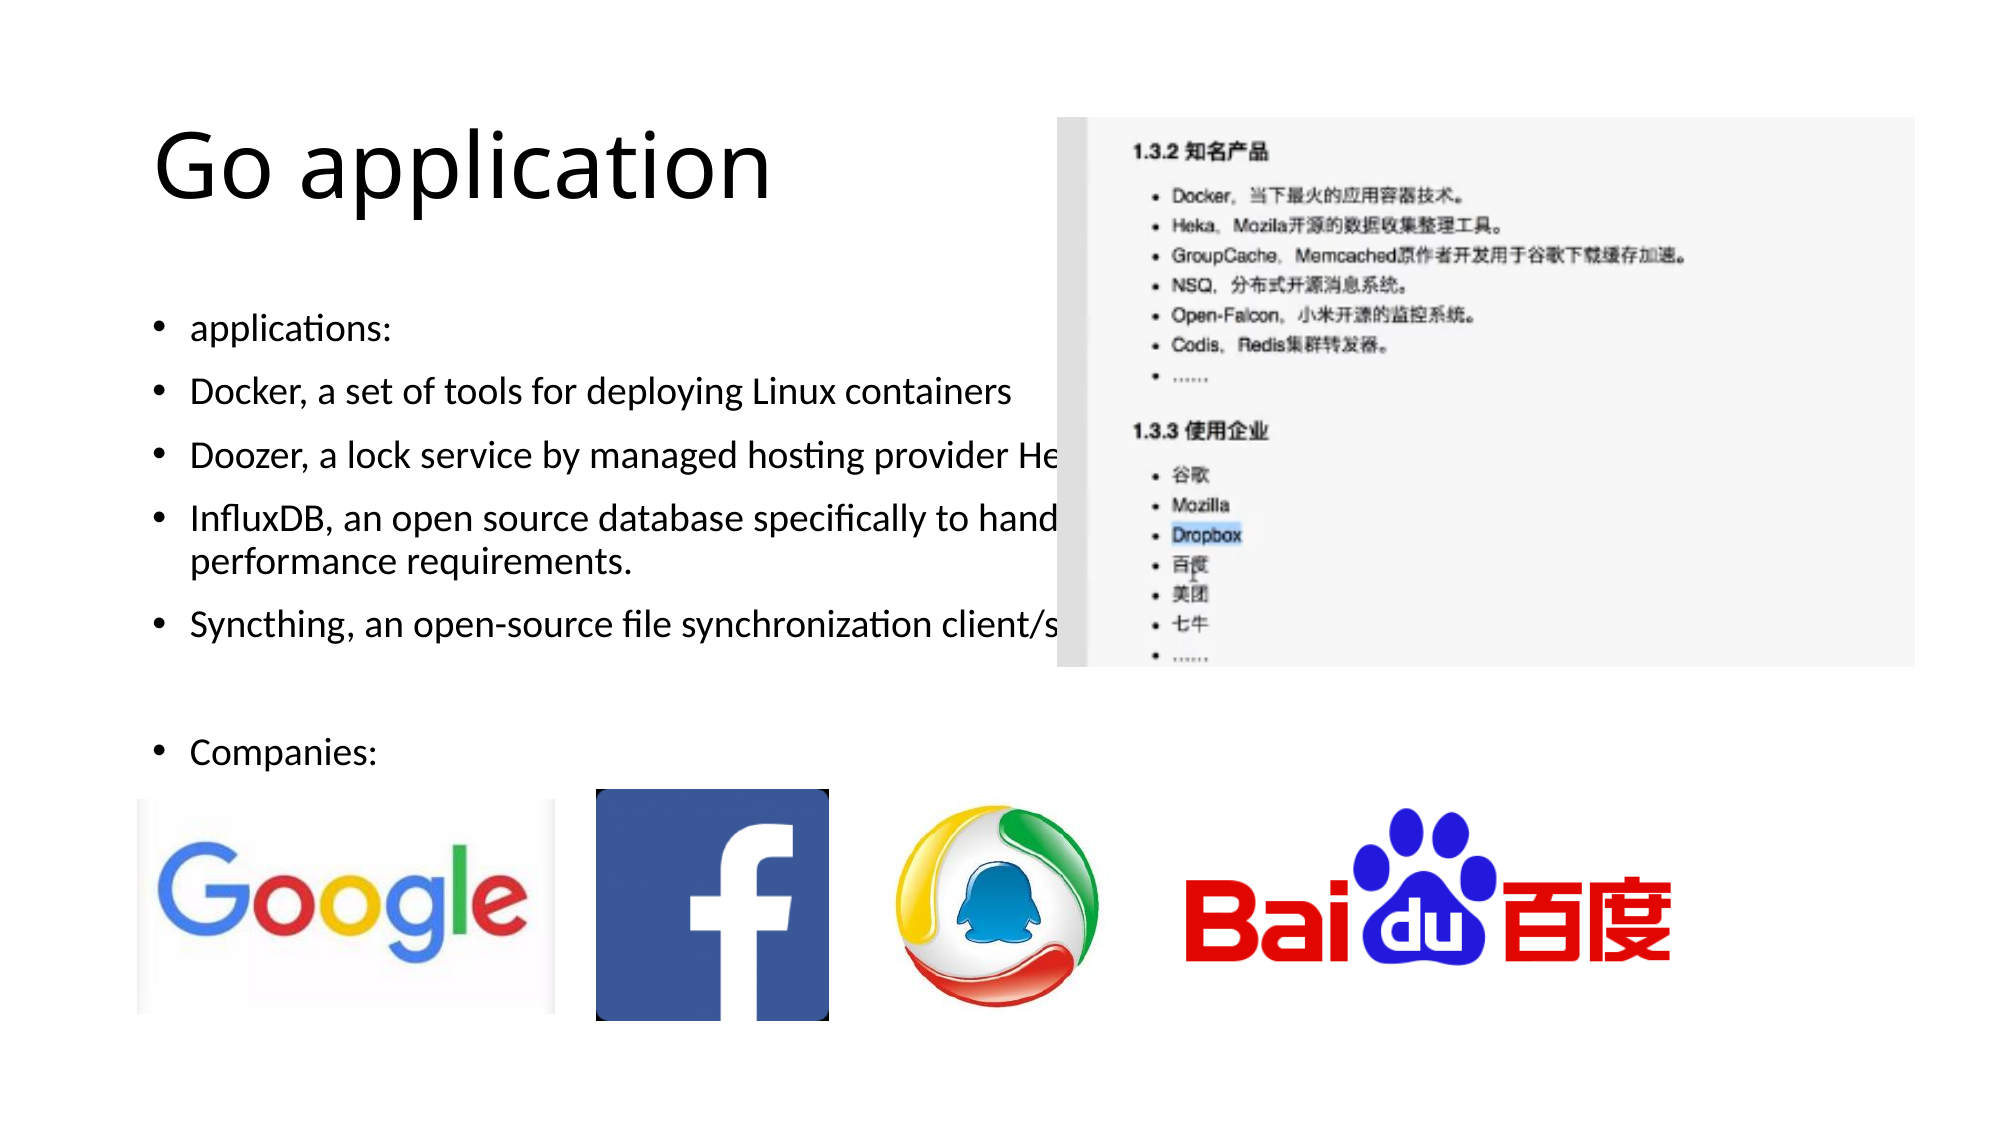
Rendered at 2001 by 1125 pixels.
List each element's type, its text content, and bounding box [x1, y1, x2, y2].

picture [137, 798, 555, 1014]
picture [596, 789, 829, 1022]
picture [850, 696, 1740, 1017]
title Go application [137, 59, 1863, 278]
picture [1057, 117, 1915, 667]
list applications: Docker, a set of tools for deploying Linux containers Doozer, a lock service by managed hosting provider Heroku InfluxDB, an open source database specifically to handle time series data with high availability and high performance requirements. Syncthing, an open-source file synchronization client/server application Companies: [137, 299, 1863, 1014]
